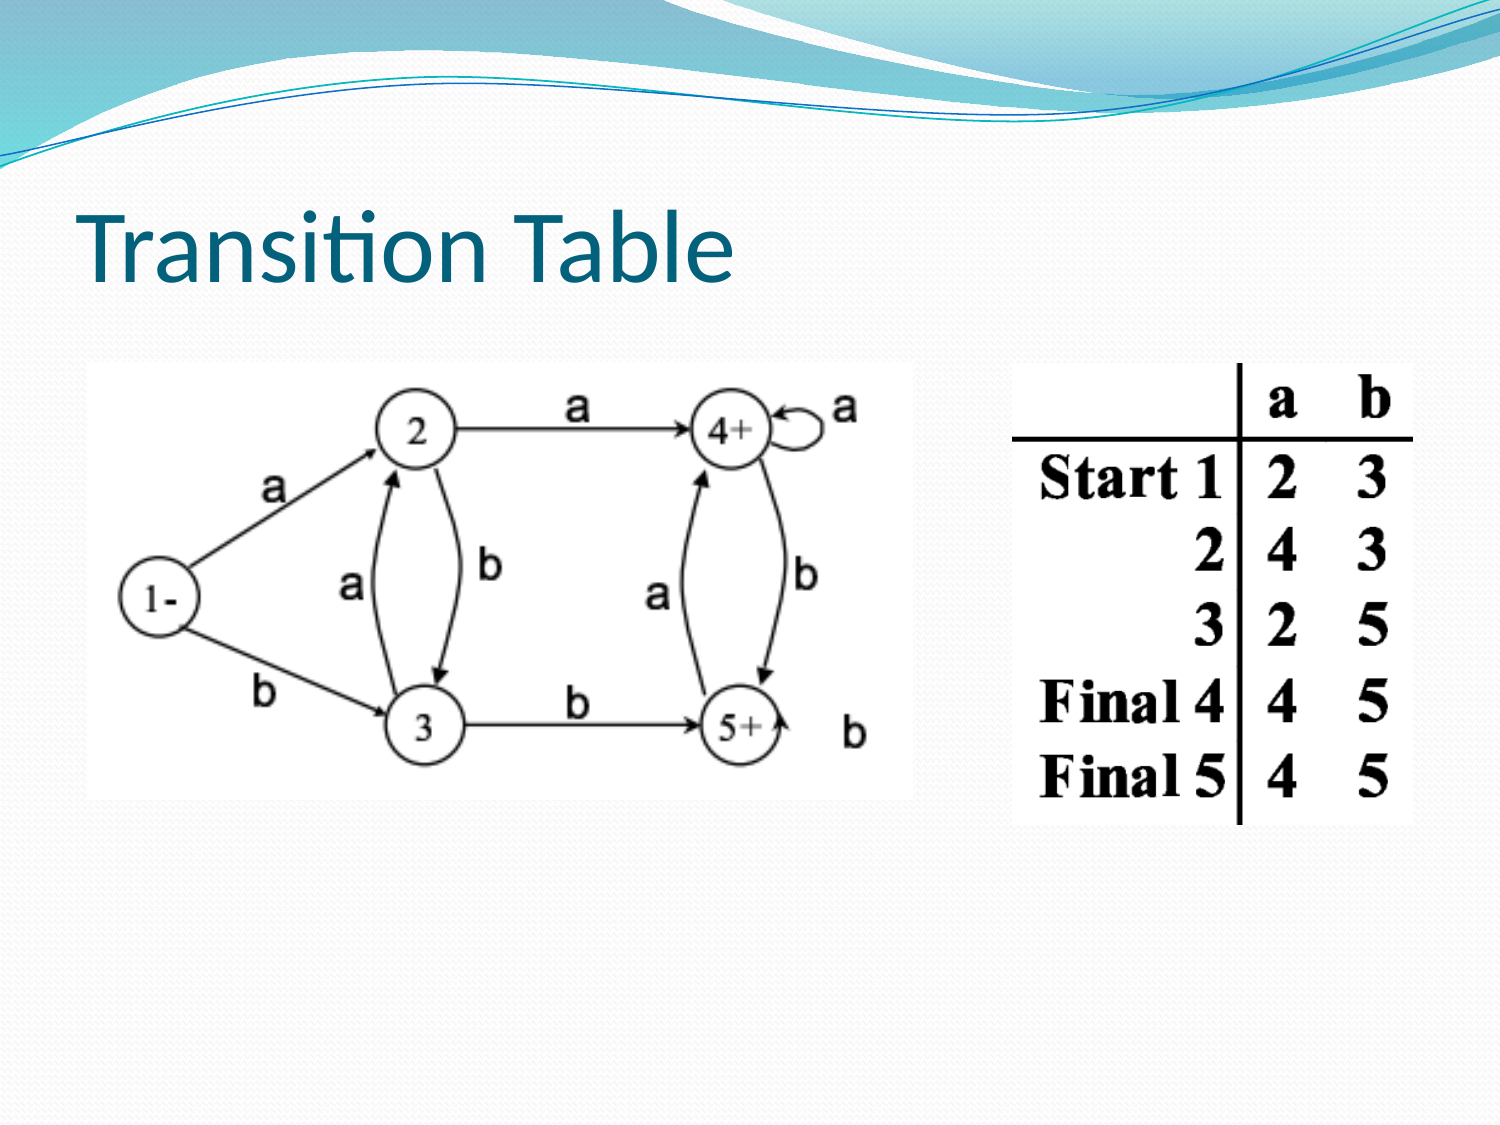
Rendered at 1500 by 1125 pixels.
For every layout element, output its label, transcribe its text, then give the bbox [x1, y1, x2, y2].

title Transition Table [75, 115, 1425, 303]
picture [87, 362, 913, 800]
picture [1012, 363, 1413, 826]
